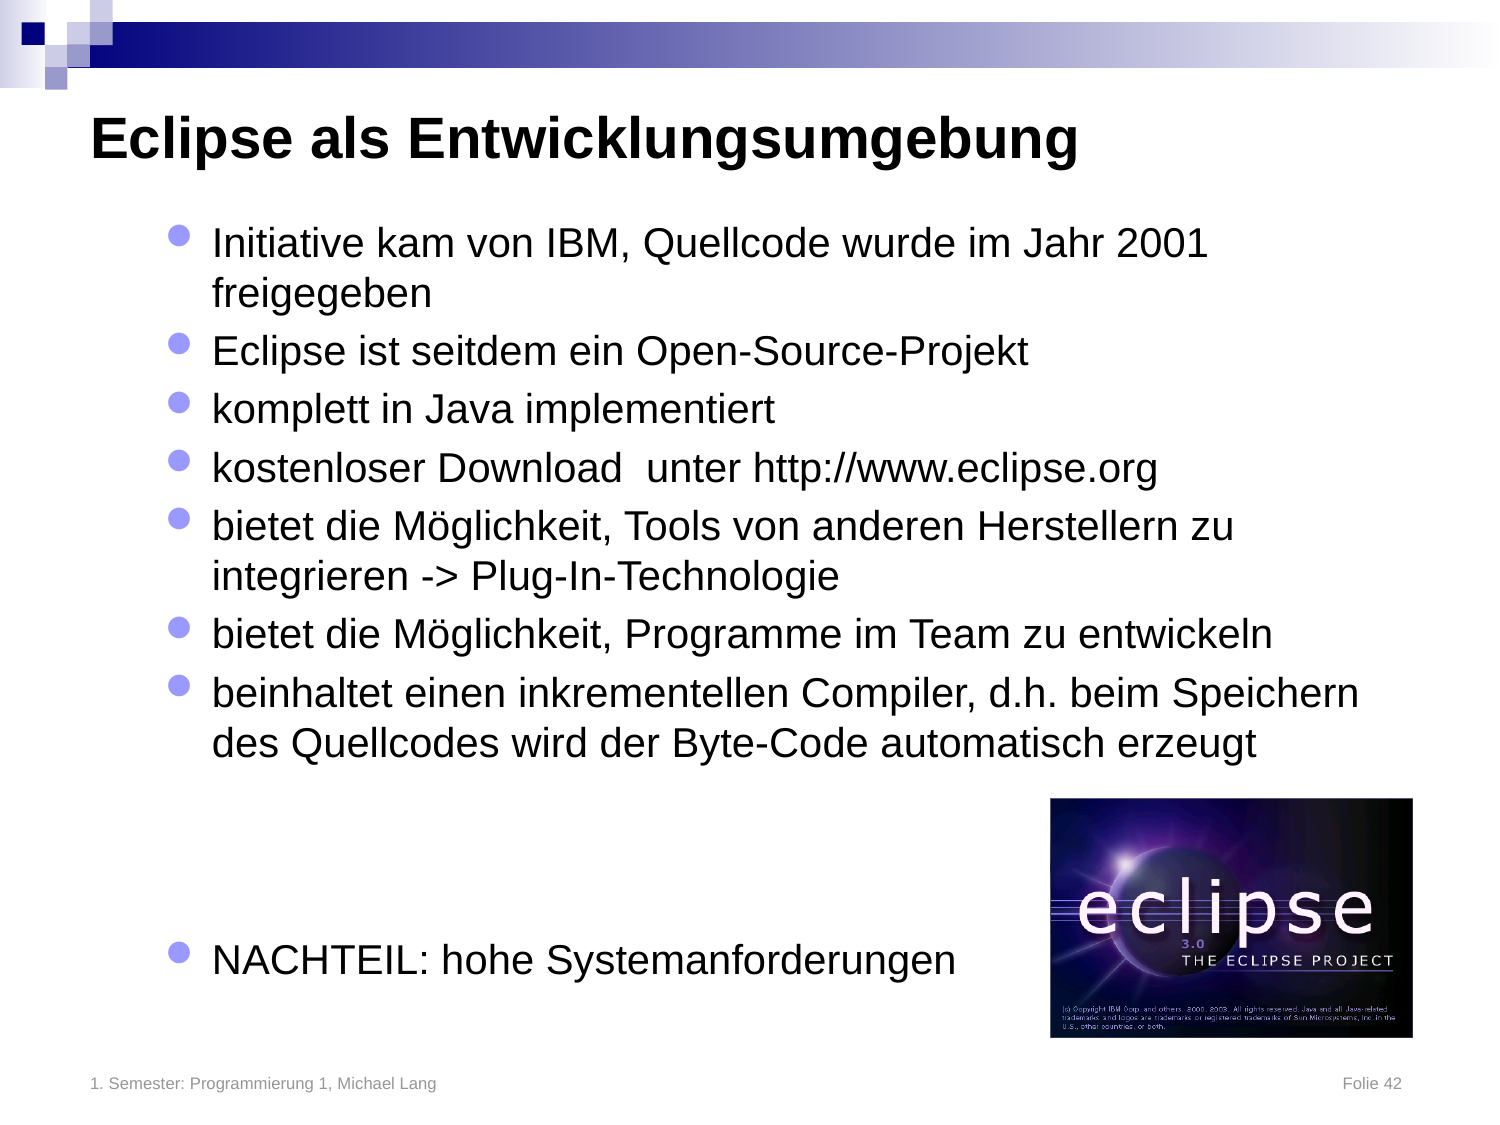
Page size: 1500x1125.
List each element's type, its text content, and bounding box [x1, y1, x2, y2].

footer 1. Semester: Programmierung 1, Michael Lang Folie 42 [74, 1024, 1426, 1101]
picture [1049, 798, 1413, 1038]
list Initiative kam von IBM, Quellcode wurde im Jahr 2001 freigegeben Eclipse ist seitdem ein Open-Source-Projekt komplett in Java implementiert kostenloser Download unter http://www.eclipse.org bietet die Möglichkeit, Tools von anderen Herstellern zu integrieren -> Plug-In-Technologie bietet die Möglichkeit, Programme im Team zu entwickeln beinhaltet einen inkrementellen Compiler, d.h. beim Speichern des Quellcodes wird der Byte-Code automatisch erzeugt NACHTEIL: hohe Systemanforderungen [75, 208, 1425, 1025]
title Eclipse als Entwicklungsumgebung [75, 75, 1425, 197]
